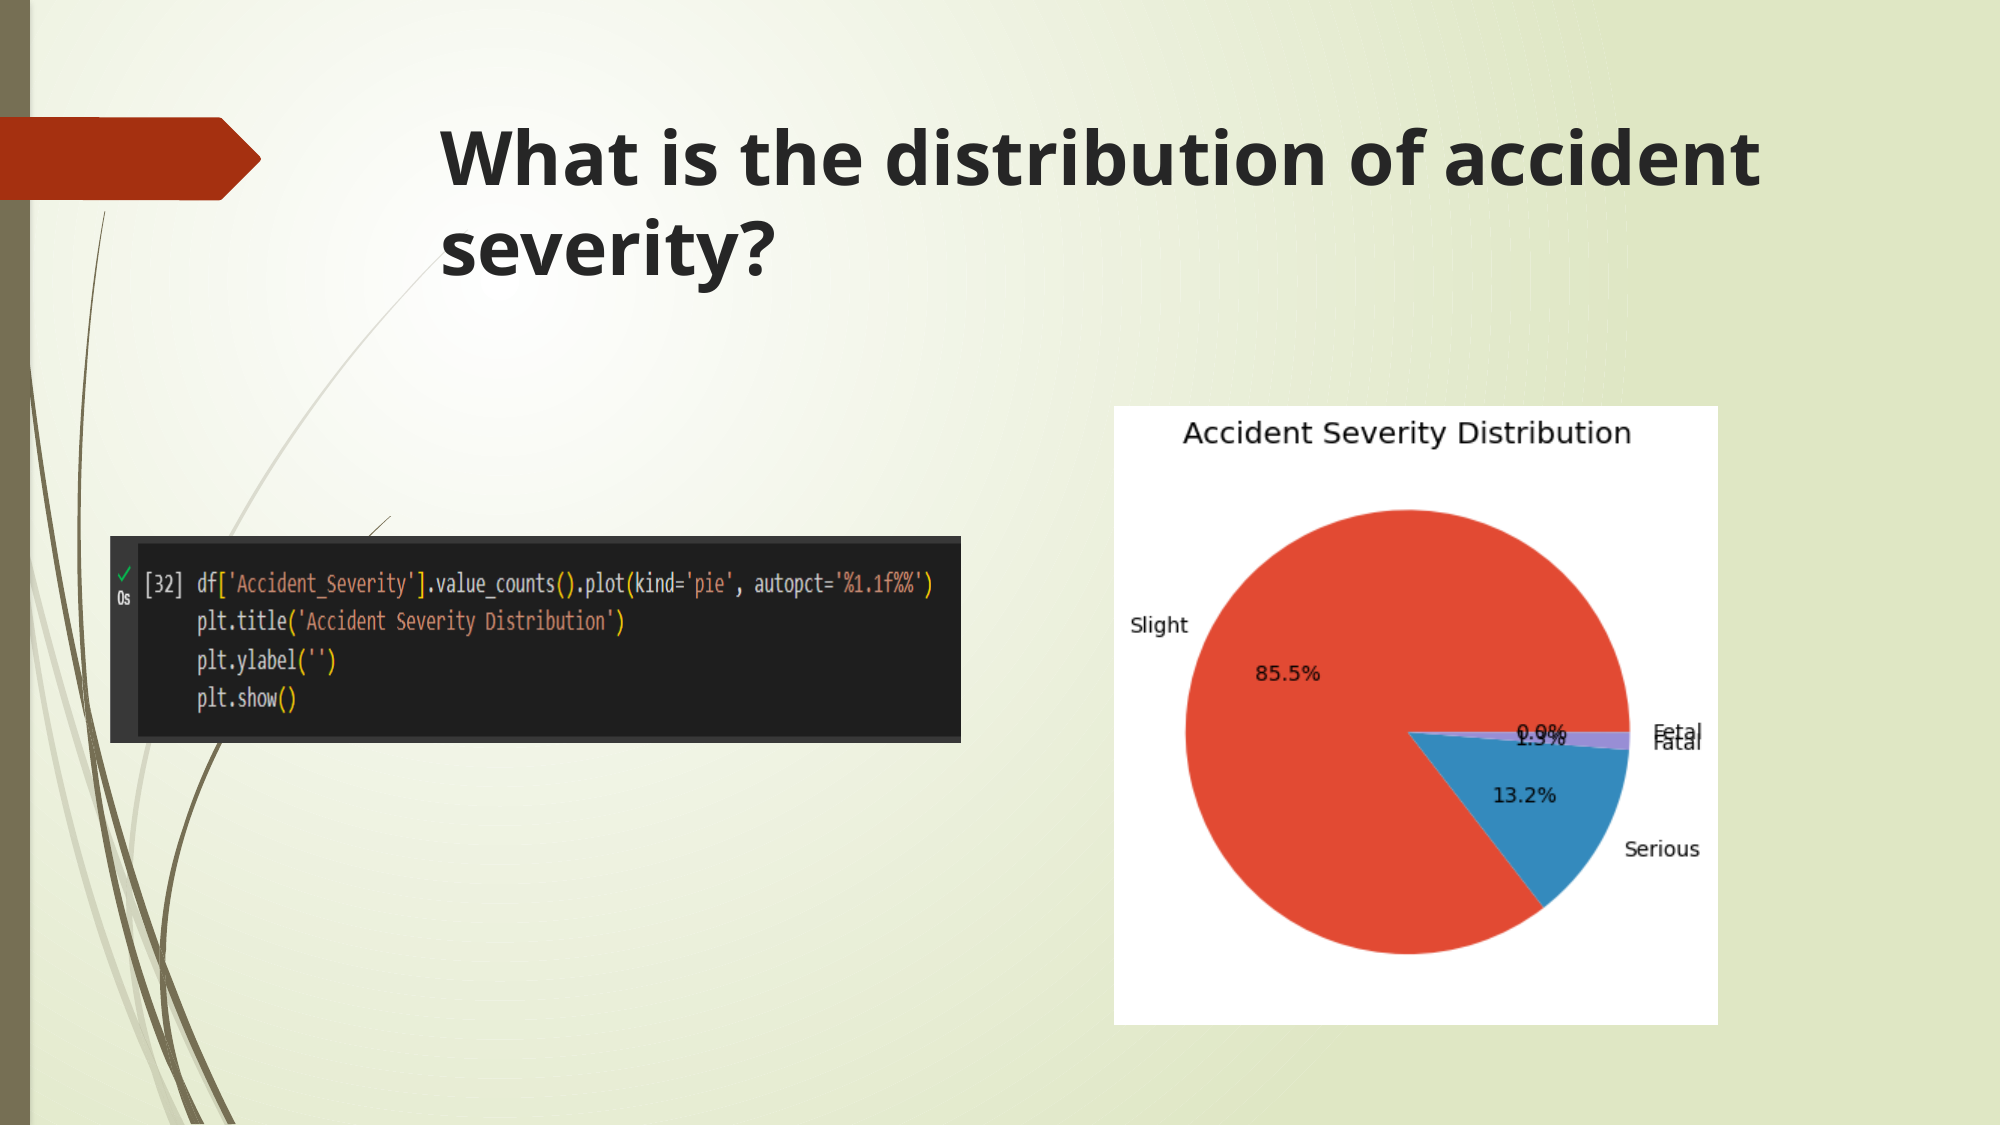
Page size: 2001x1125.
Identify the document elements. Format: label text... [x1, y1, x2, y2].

picture [1114, 406, 1718, 1025]
title What is the distribution of accident severity? [425, 102, 1888, 313]
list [110, 536, 962, 743]
